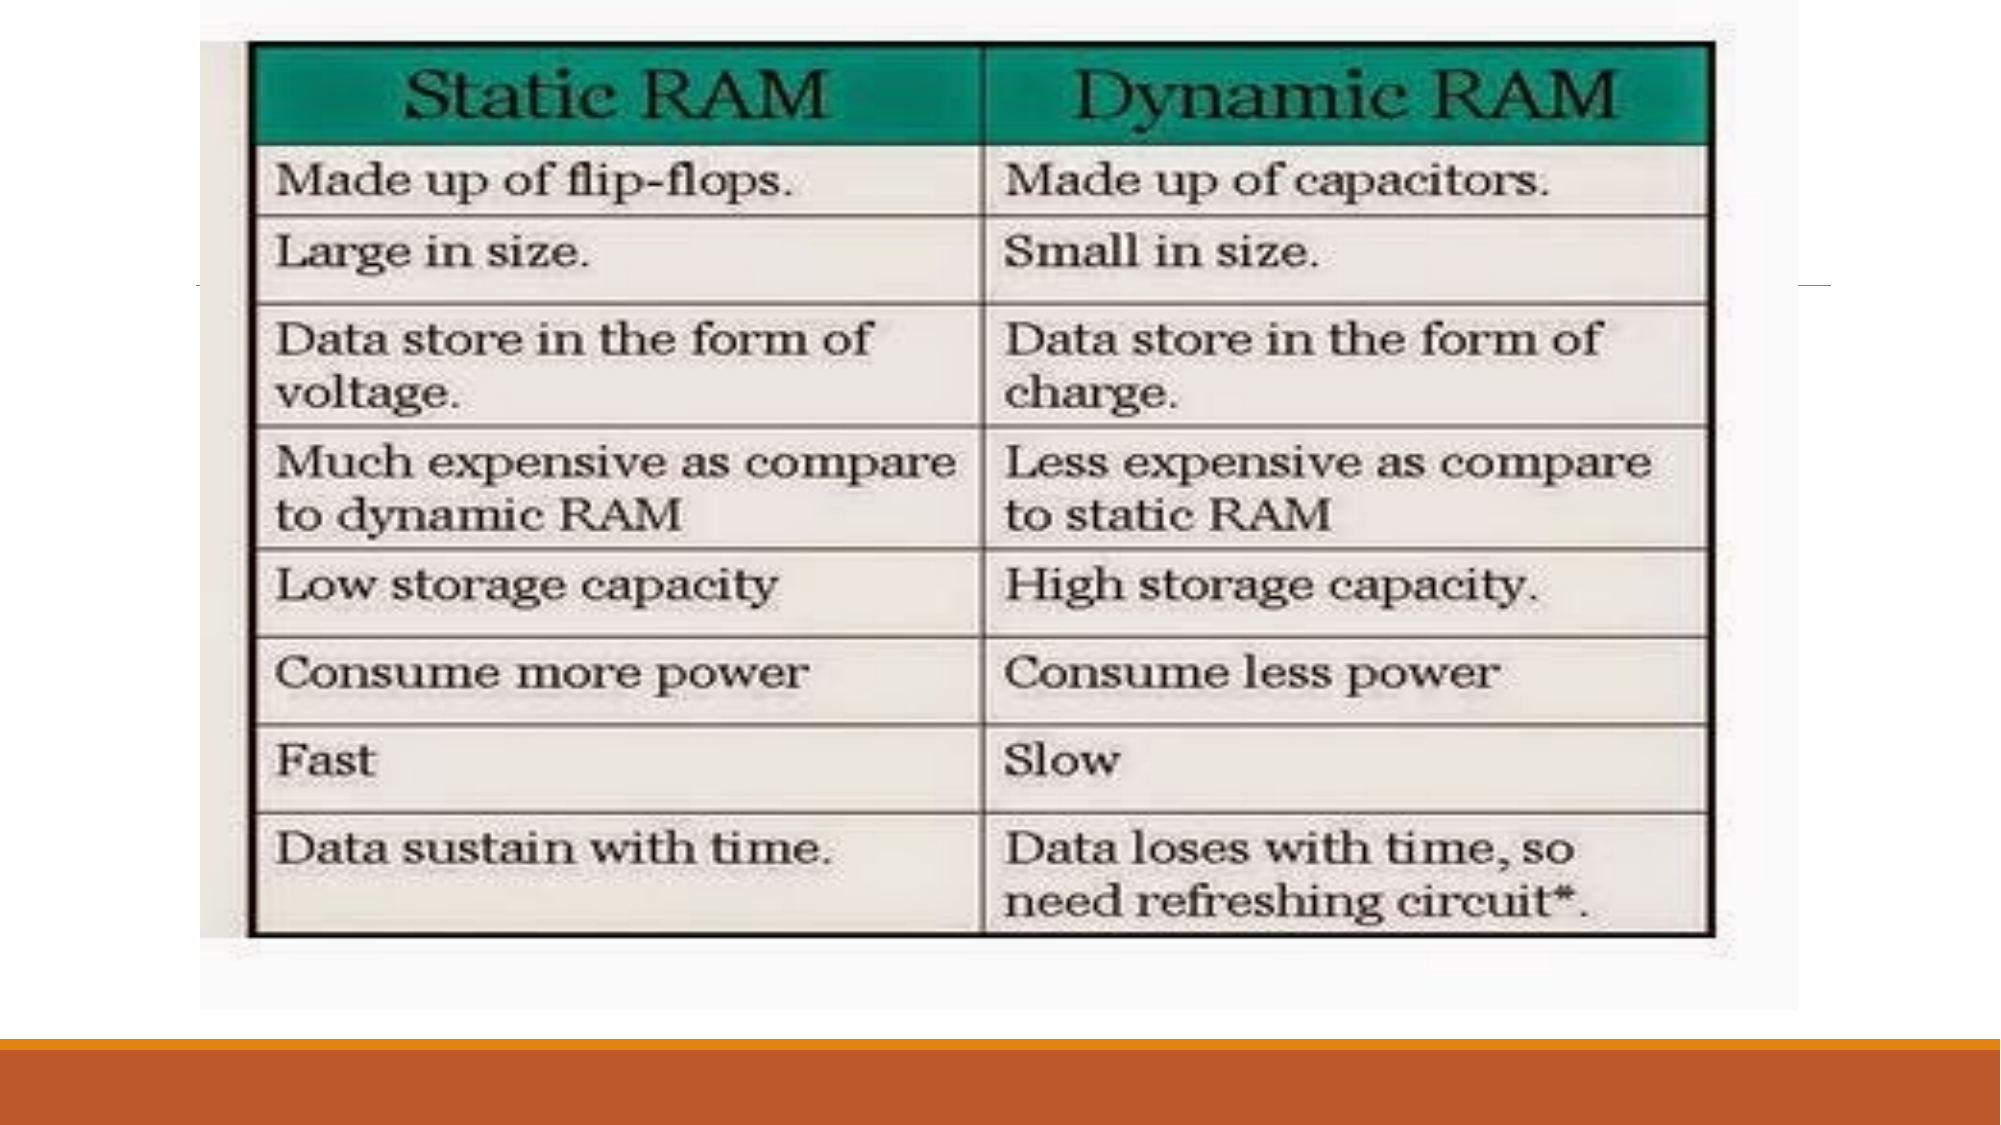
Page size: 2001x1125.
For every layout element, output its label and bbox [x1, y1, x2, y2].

list [199, 0, 1799, 1011]
